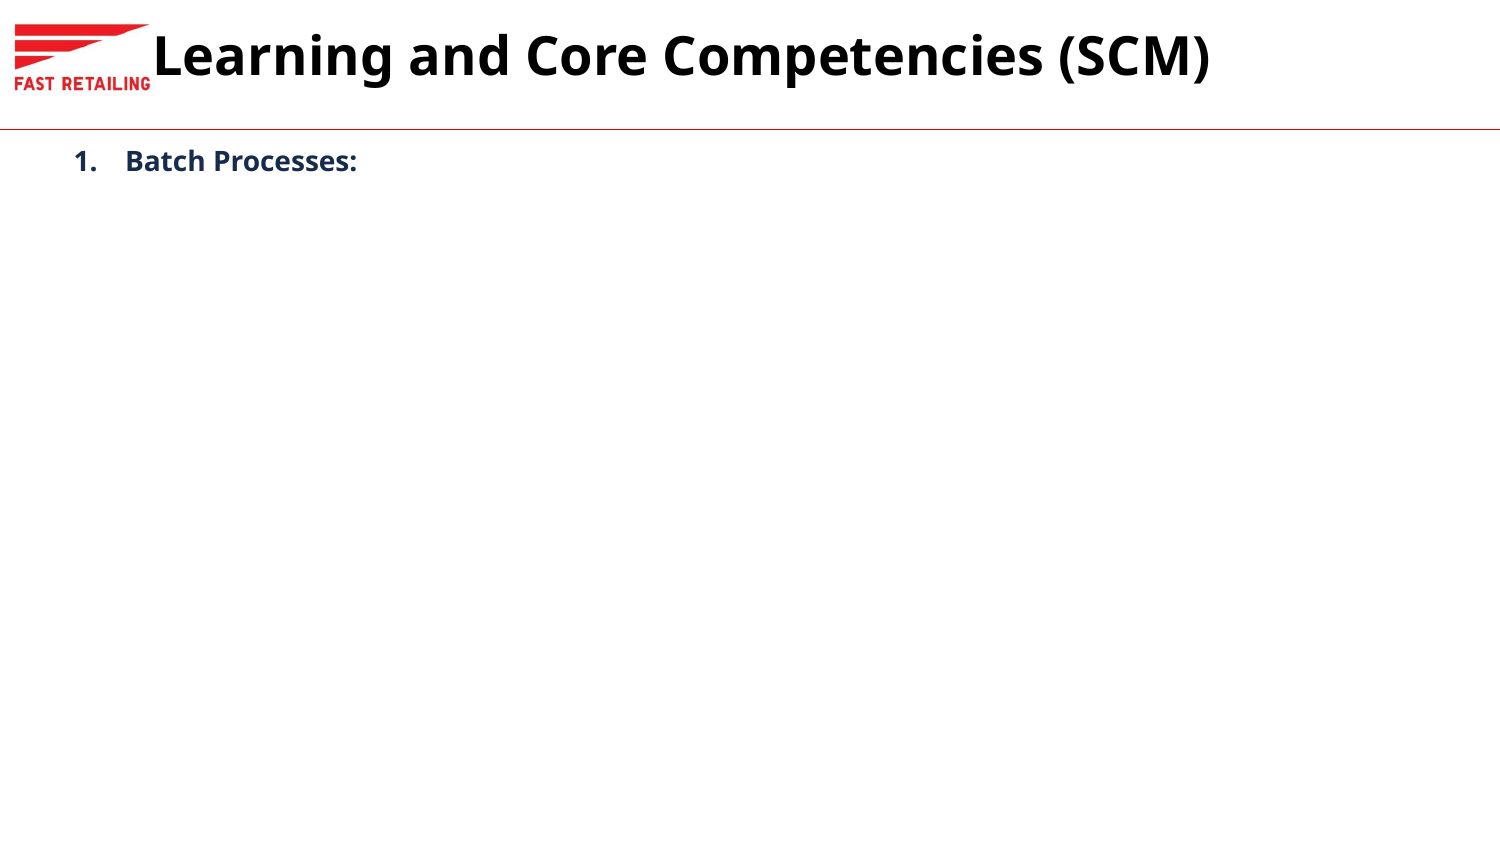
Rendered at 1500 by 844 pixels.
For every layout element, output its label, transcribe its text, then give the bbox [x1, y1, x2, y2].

picture [9, 20, 154, 95]
text_box Batch Processes: [35, 127, 1490, 192]
title Learning and Core Competencies (SCM) [152, 21, 1403, 127]
